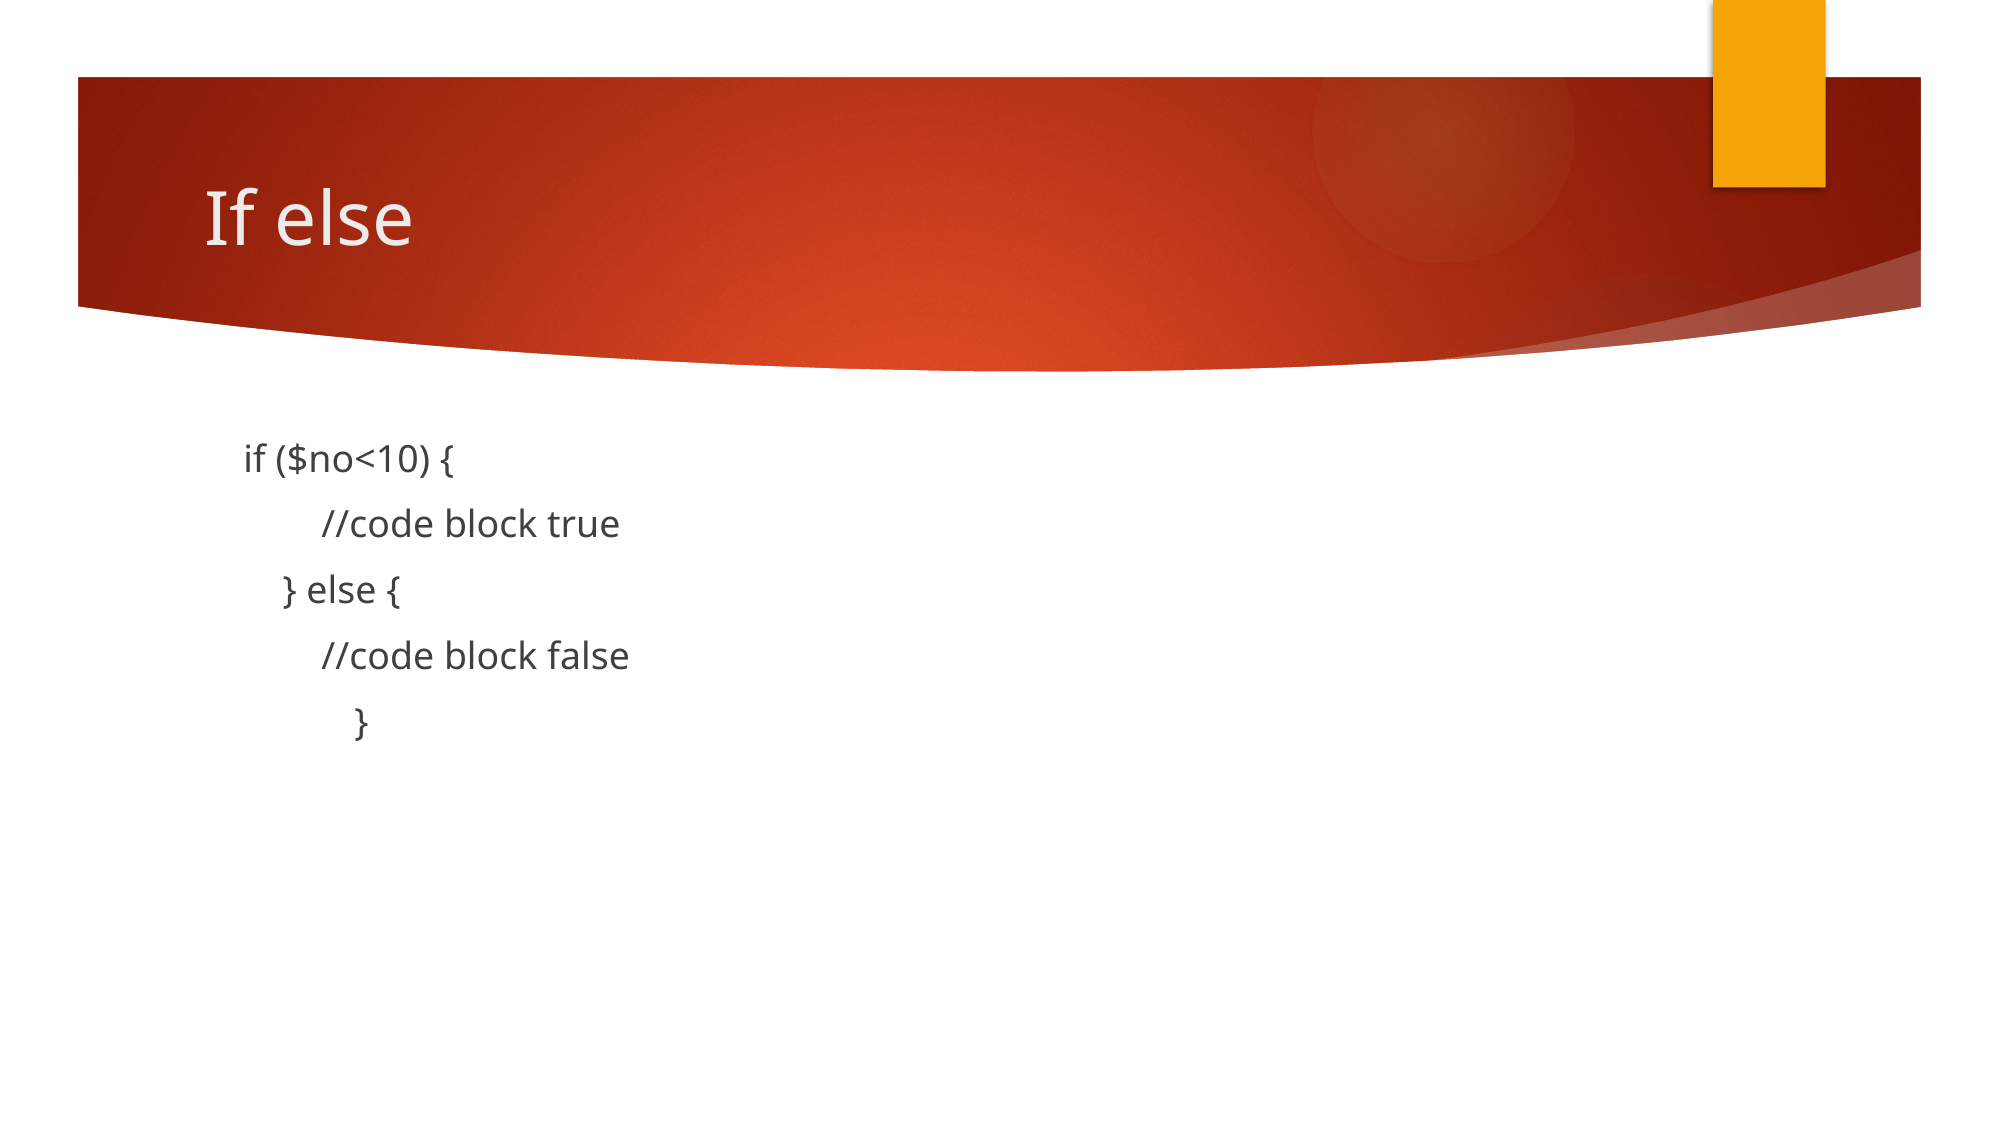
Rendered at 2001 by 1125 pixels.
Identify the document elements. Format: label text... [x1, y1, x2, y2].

title If else [189, 155, 1627, 275]
list if ($no<10) { //code block true } else { //code block false } [189, 427, 1627, 988]
